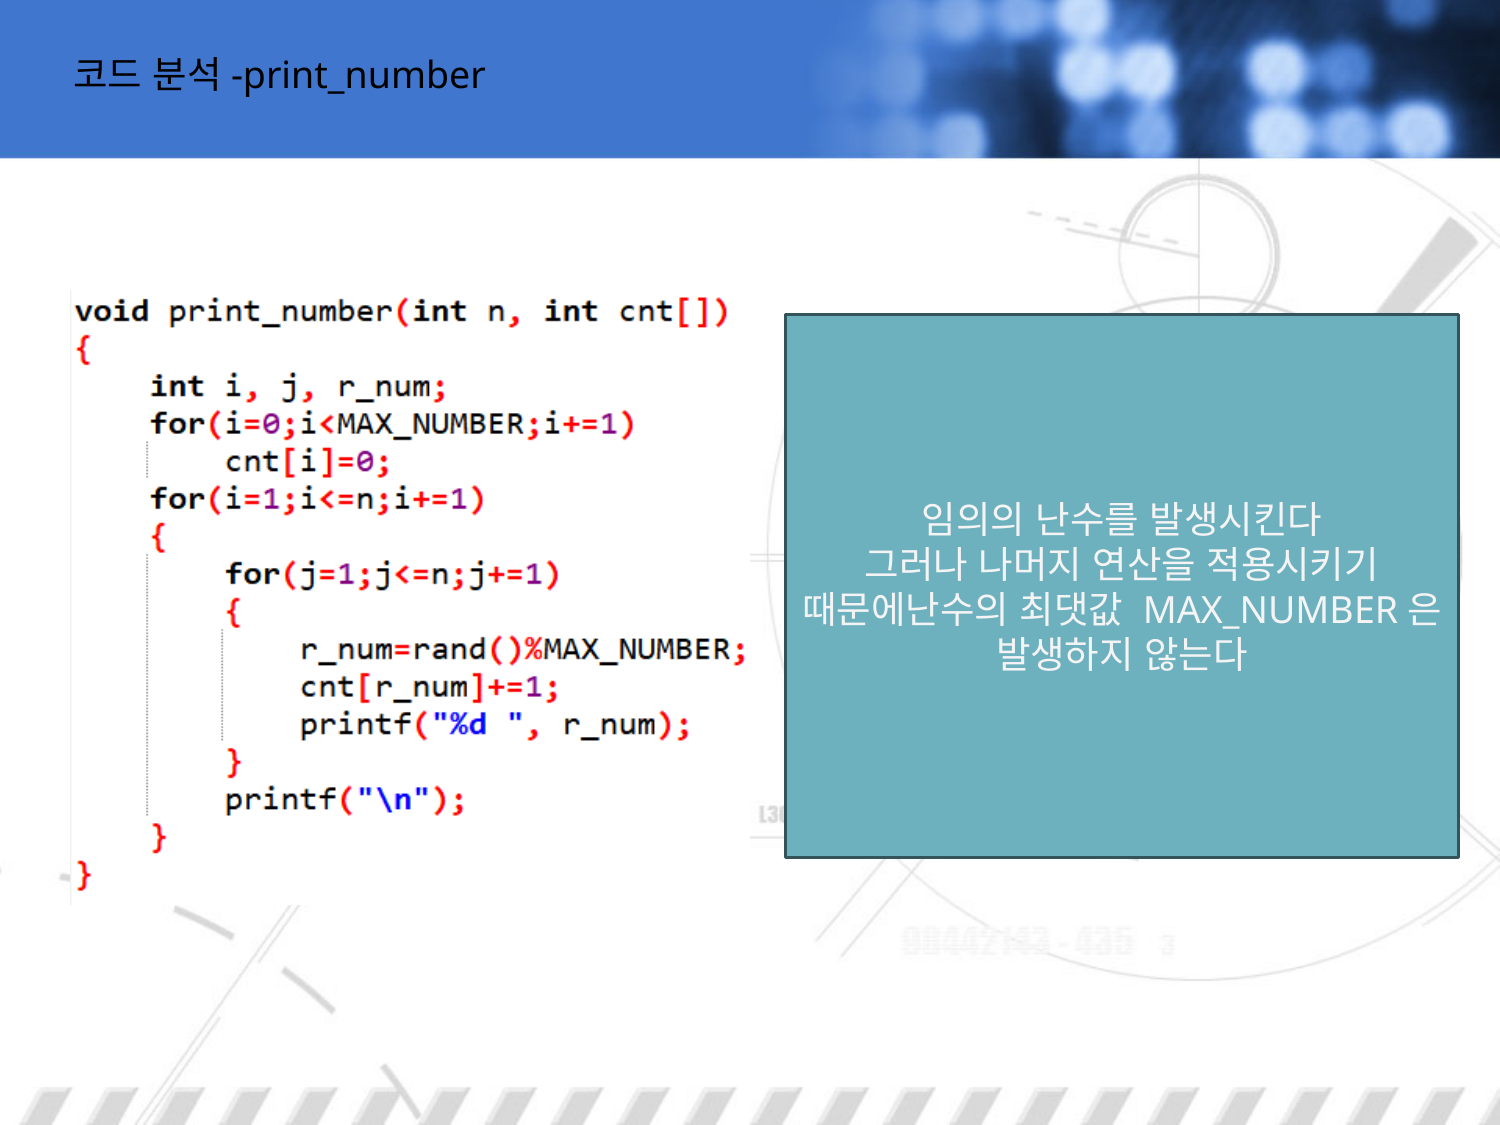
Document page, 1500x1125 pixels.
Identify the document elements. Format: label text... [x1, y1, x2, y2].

title 코드 분석-print_number [58, 9, 1448, 139]
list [69, 290, 751, 906]
text_box 임의의 난수를 발생시킨다 그러나 나머지 연산을 적용시키기 때문에난수의 최댓값 MAX_NUMBER은 발생하지 않는다 [785, 314, 1459, 858]
picture [0, 0, 1500, 1125]
